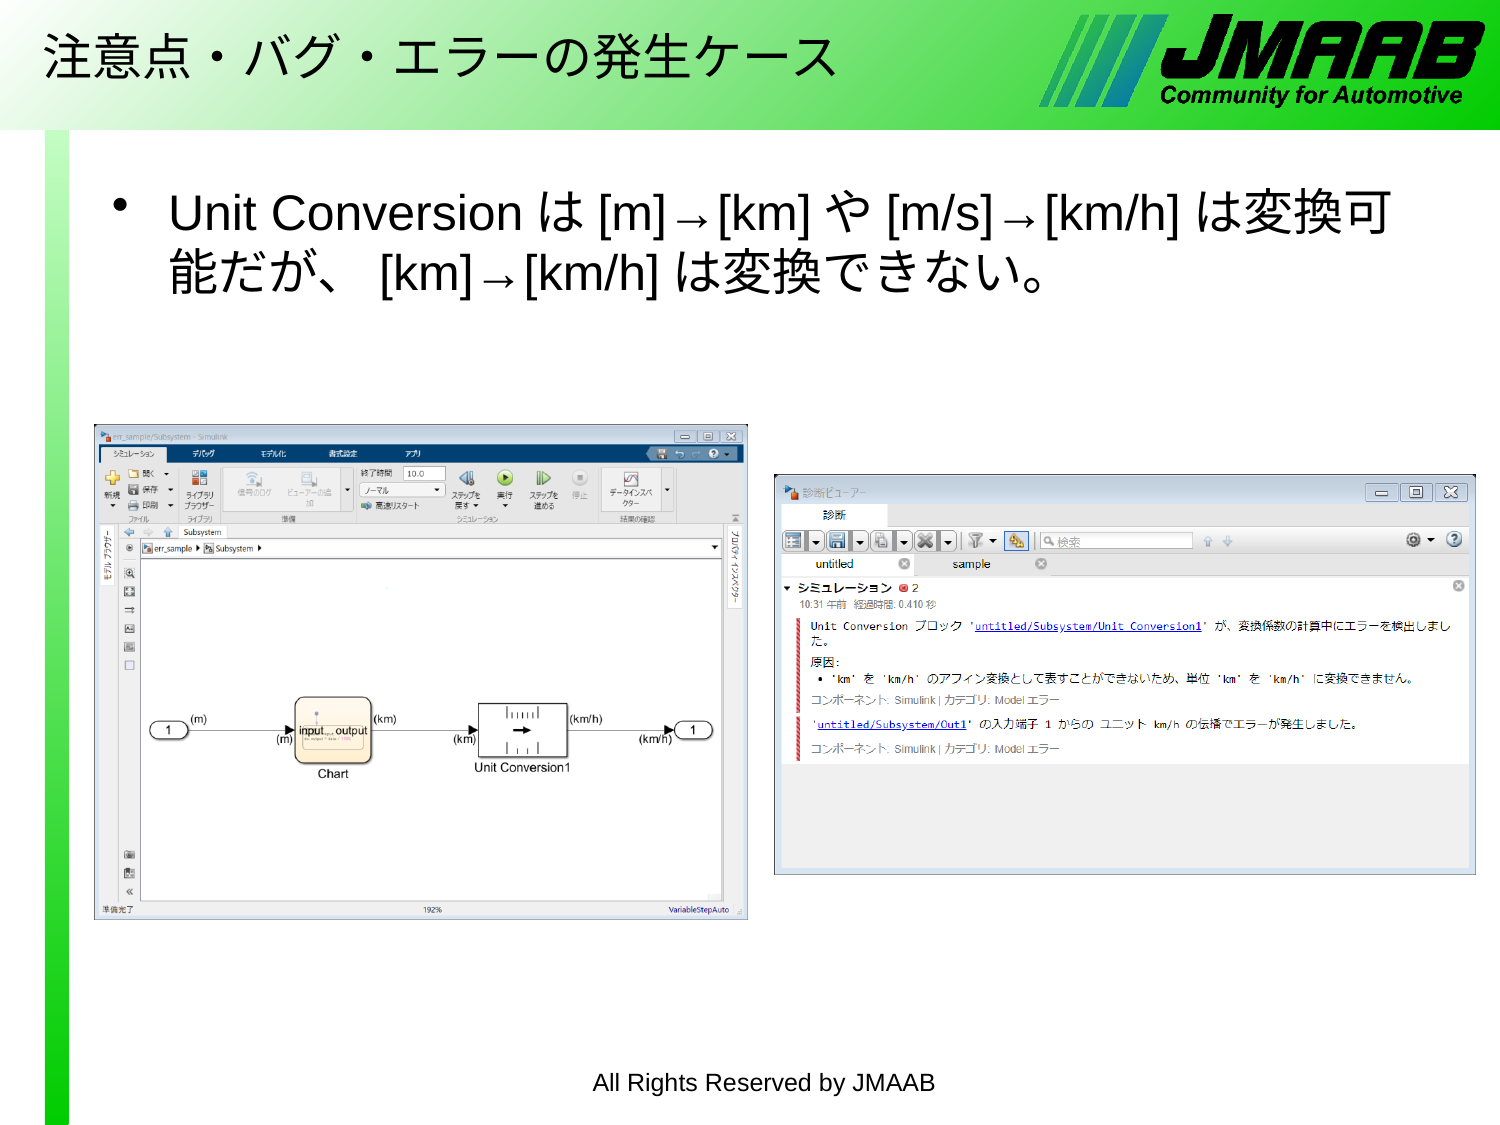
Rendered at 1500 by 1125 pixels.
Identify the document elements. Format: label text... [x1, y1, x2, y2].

list Unit Conversionは[m]→[km]や[m/s]→[km/h]は変換可能だが、[km]→[km/h]は変換できない。 [96, 172, 1447, 1047]
title 注意点・バグ・エラーの発生ケース [27, 21, 1057, 91]
picture [94, 424, 748, 920]
picture [1036, 11, 1486, 109]
picture [774, 474, 1476, 876]
